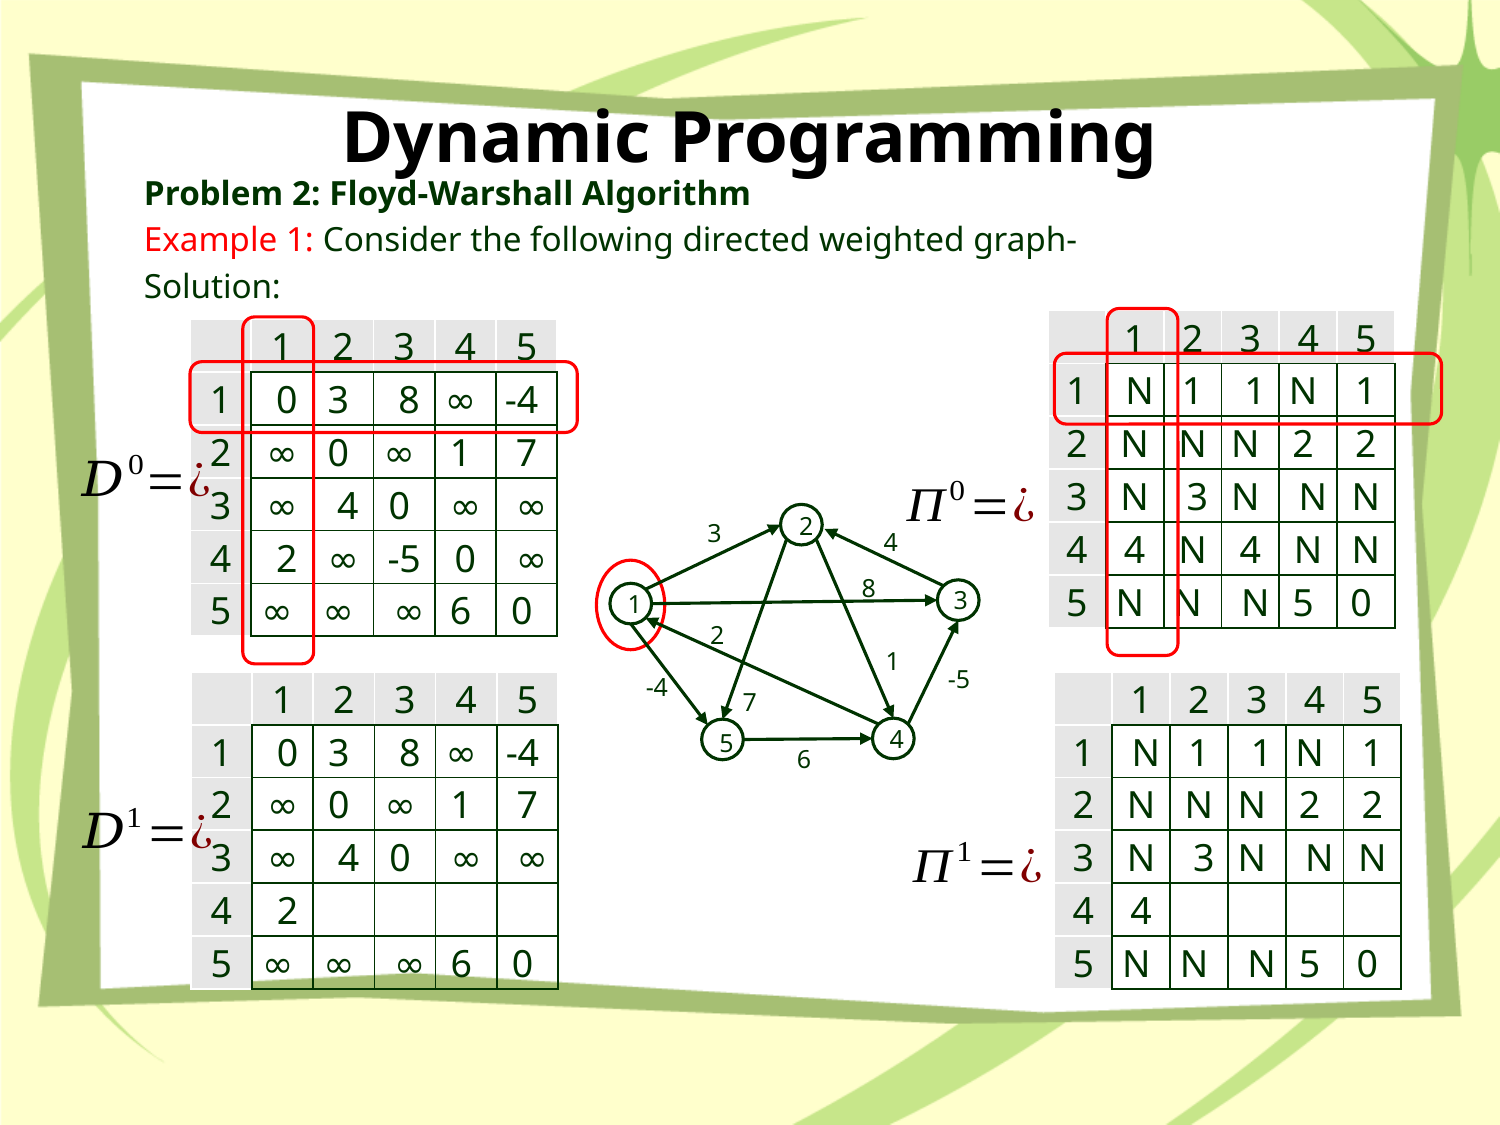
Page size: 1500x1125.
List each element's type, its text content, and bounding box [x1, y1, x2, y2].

table_cell ∞ [436, 831, 496, 882]
table_cell 3 [1049, 470, 1105, 521]
table_cell 5 [1049, 576, 1105, 627]
table_cell 6 [436, 937, 496, 988]
table_header 1 [253, 673, 312, 724]
table_cell 4 [315, 479, 373, 530]
table_cell 7 [498, 778, 557, 829]
table_header [192, 673, 251, 724]
table_header 4 [1280, 311, 1336, 352]
table_cell [375, 884, 435, 935]
table_header 2 [313, 320, 373, 360]
table_cell 1 [1171, 726, 1227, 777]
table_cell 0 [374, 479, 434, 530]
table_header 2 [1176, 311, 1221, 352]
table_cell 3 [1171, 831, 1227, 882]
table_cell ∞ [314, 937, 374, 988]
table_cell 0 [314, 778, 374, 829]
table_cell N [1338, 523, 1394, 574]
table_cell [1229, 884, 1285, 935]
table_cell ∞ [253, 937, 312, 988]
table_cell 1 [192, 726, 251, 777]
table_cell [1171, 884, 1227, 935]
table_cell 1 [436, 434, 495, 477]
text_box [609, 502, 995, 782]
table_cell 4 [1113, 884, 1169, 935]
table_cell N [1113, 831, 1169, 882]
table_cell 6 [436, 584, 495, 635]
table_cell 0 [1338, 576, 1394, 627]
table_header 2 [314, 673, 374, 724]
table_cell N [1222, 426, 1278, 468]
table_cell 3 [191, 479, 241, 530]
table_cell ∞ [375, 937, 435, 988]
table_cell ∞ [436, 726, 496, 777]
table_cell 2 [253, 884, 312, 935]
table_cell 0 [1344, 937, 1400, 988]
text_box [315, 360, 579, 434]
table_cell 0 [315, 434, 373, 477]
table_header 3 [1229, 673, 1285, 724]
picture [0, 0, 1500, 1125]
table_header [191, 320, 244, 365]
table_cell ∞ [253, 831, 312, 882]
table_cell 1 [436, 778, 496, 829]
table_cell N [1113, 778, 1169, 829]
table_cell [314, 884, 374, 935]
table_cell 5 [192, 937, 251, 988]
table_cell 4 [1049, 523, 1105, 574]
table_cell 5 [1055, 937, 1111, 988]
table_cell N [1229, 778, 1285, 829]
table_cell N [1287, 726, 1343, 777]
table_cell 0 [253, 726, 312, 777]
title Dynamic Programming [75, 75, 1425, 194]
table_cell 4 [314, 831, 374, 882]
table_cell N [1338, 470, 1394, 521]
table_cell N [1229, 937, 1285, 988]
table_cell N [1287, 831, 1343, 882]
table_cell ∞ [497, 531, 556, 583]
table_cell 4 [1222, 523, 1278, 574]
table_cell 0 [497, 584, 556, 635]
table_cell 4 [191, 531, 241, 583]
table_cell N [1222, 470, 1278, 521]
table_header 3 [374, 320, 434, 360]
table_header 5 [497, 320, 556, 360]
table_cell 2 [191, 429, 241, 477]
table_header 4 [1287, 673, 1343, 724]
table_cell 0 [498, 937, 557, 988]
text_box [595, 568, 609, 642]
table_cell 2 [1287, 778, 1343, 829]
table_cell ∞ [436, 479, 495, 530]
table_header 5 [1338, 311, 1394, 352]
table_cell 3 [314, 726, 374, 777]
table_header [1049, 311, 1105, 363]
table_cell N [1344, 831, 1400, 882]
table_cell 5 [1280, 576, 1336, 627]
table_cell N [1179, 426, 1221, 468]
table_cell 5 [1287, 937, 1343, 988]
table_cell 1 [1055, 726, 1111, 777]
table_cell ∞ [253, 778, 312, 829]
table_cell 1 [1049, 364, 1053, 415]
table_cell ∞ [375, 778, 435, 829]
table_cell [498, 884, 557, 935]
table_header 3 [1222, 311, 1278, 352]
table_cell 7 [497, 434, 556, 477]
table_cell ∞ [374, 584, 434, 635]
table_cell 2 [1338, 426, 1394, 468]
table_cell ∞ [315, 531, 373, 583]
table_cell ∞ [315, 584, 373, 635]
table_cell N [1171, 937, 1227, 988]
table_cell ∞ [374, 434, 434, 477]
text_box [1053, 352, 1106, 426]
table_cell [1287, 884, 1343, 935]
table_header 1 [1113, 673, 1169, 724]
table_cell 3 [1055, 831, 1111, 882]
table_header [1055, 673, 1111, 724]
table_header 4 [436, 673, 496, 724]
table_cell -4 [498, 726, 557, 777]
table_header 3 [375, 673, 435, 724]
table_cell 2 [1344, 778, 1400, 829]
table_cell N [1280, 523, 1336, 574]
table_cell N [1280, 470, 1336, 521]
table_cell -5 [374, 531, 434, 583]
table_cell N [1222, 576, 1278, 627]
table_cell 3 [192, 831, 251, 882]
table_cell ∞ [498, 831, 557, 882]
table_cell N [1171, 778, 1227, 829]
text_box [1106, 307, 1180, 657]
table_cell N [1229, 831, 1285, 882]
text_box [241, 315, 315, 665]
table_cell 2 [1049, 417, 1105, 468]
table_cell 3 [1179, 470, 1221, 521]
table_cell 4 [192, 884, 251, 935]
table_cell N [1179, 523, 1221, 574]
table_cell [1344, 884, 1400, 935]
table_header 5 [1344, 673, 1400, 724]
table_cell 0 [436, 531, 495, 583]
table_cell 2 [1280, 426, 1336, 468]
text_box [189, 360, 241, 434]
text_box [1179, 352, 1443, 426]
table_cell N [1179, 576, 1221, 627]
table_cell 2 [1055, 778, 1111, 829]
table_cell 2 [192, 778, 251, 829]
table_cell N [1113, 726, 1169, 777]
table_cell 4 [1055, 884, 1111, 935]
table_cell [436, 884, 496, 935]
table_cell 1 [1229, 726, 1285, 777]
table_header 5 [498, 673, 557, 724]
table_cell 8 [375, 726, 435, 777]
table_cell N [1113, 937, 1169, 988]
table_cell ∞ [497, 479, 556, 530]
table_header 2 [1171, 673, 1227, 724]
table_header 4 [436, 320, 495, 360]
table_cell 0 [375, 831, 435, 882]
table_cell 5 [191, 584, 241, 635]
table_cell 1 [1344, 726, 1400, 777]
